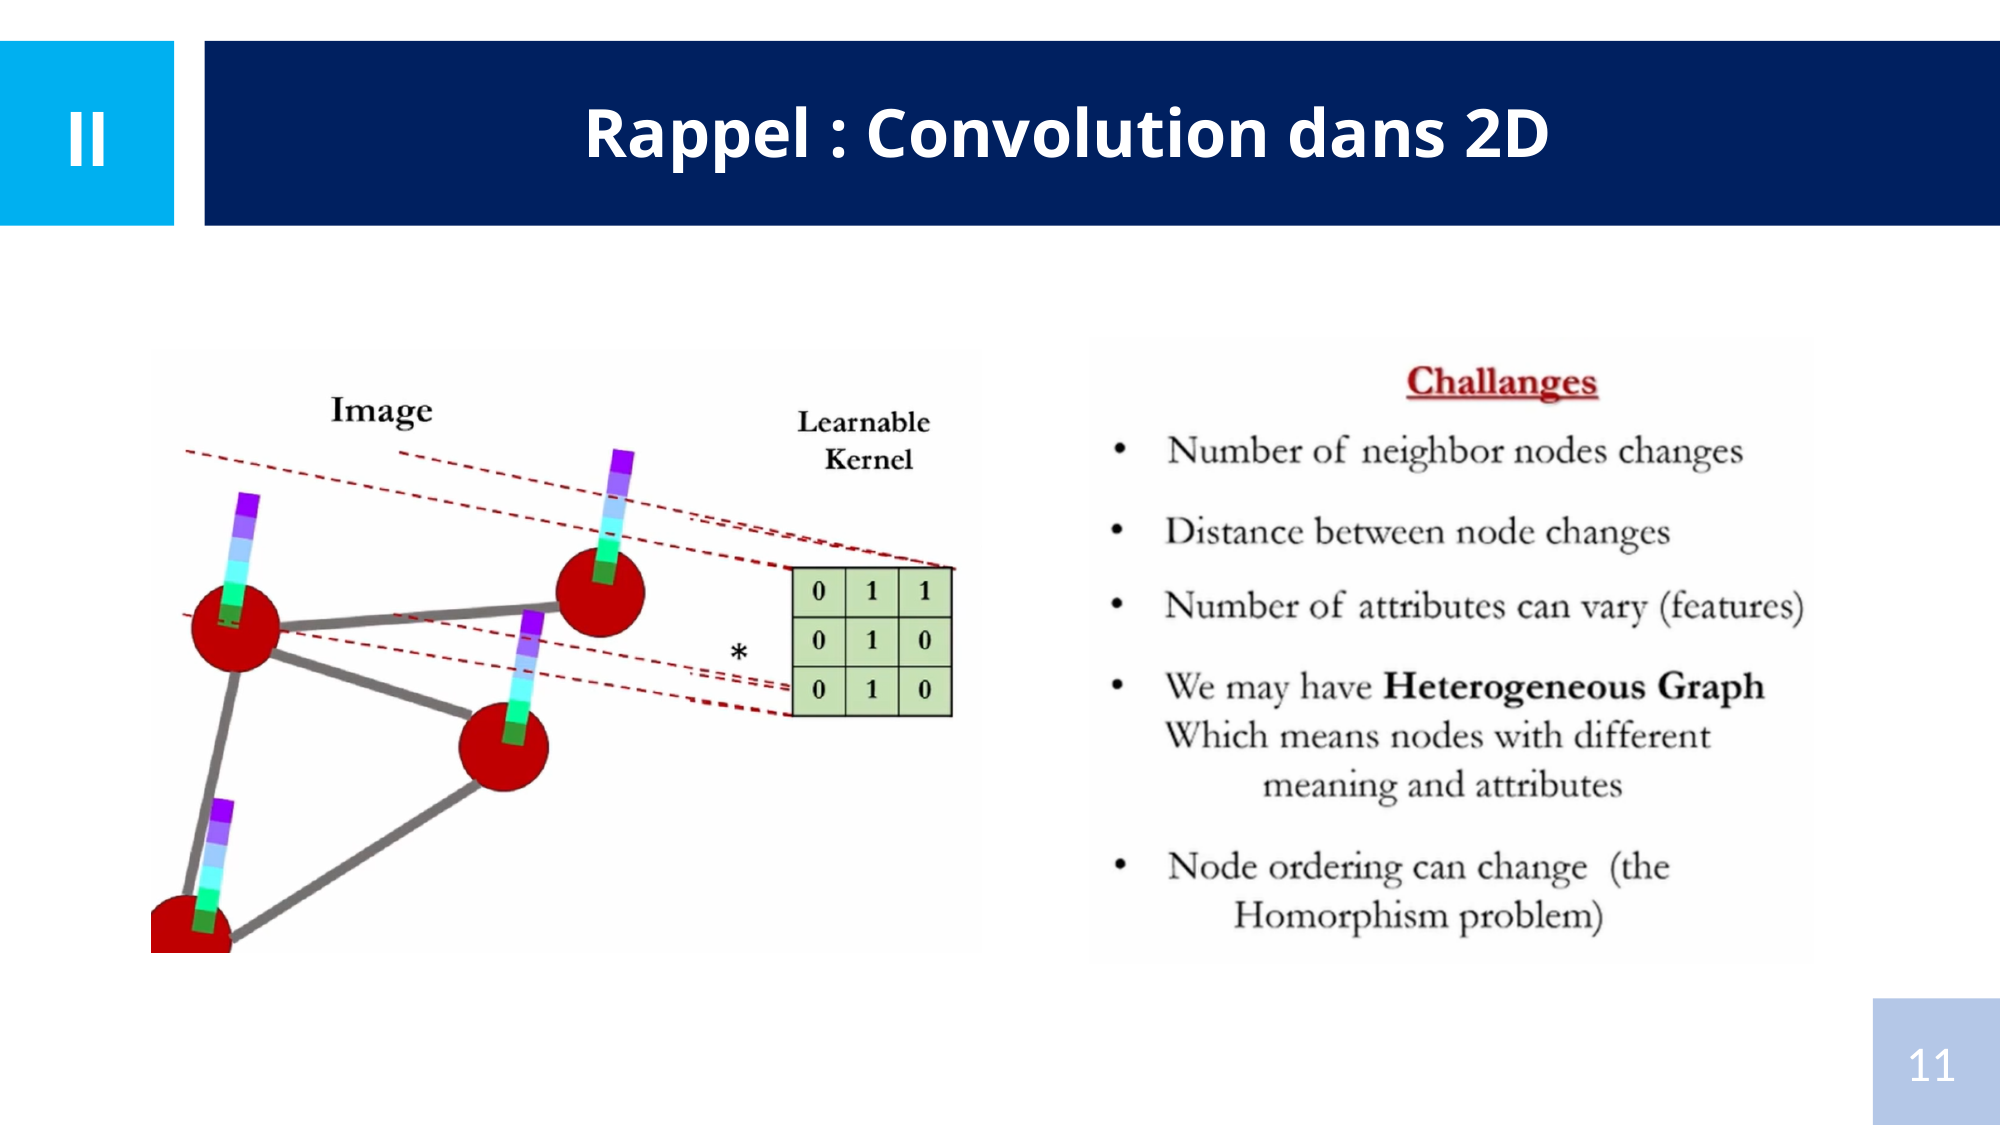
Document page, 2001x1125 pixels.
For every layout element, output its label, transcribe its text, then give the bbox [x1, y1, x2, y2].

text_box [204, 40, 2000, 227]
picture [1089, 337, 1814, 964]
text_box II [0, 40, 175, 227]
slide_number 11 [1887, 1031, 1972, 1092]
text_box Rappel : Convolution dans 2D [371, 59, 1766, 214]
text_box [1872, 997, 2000, 1125]
picture [151, 348, 982, 953]
